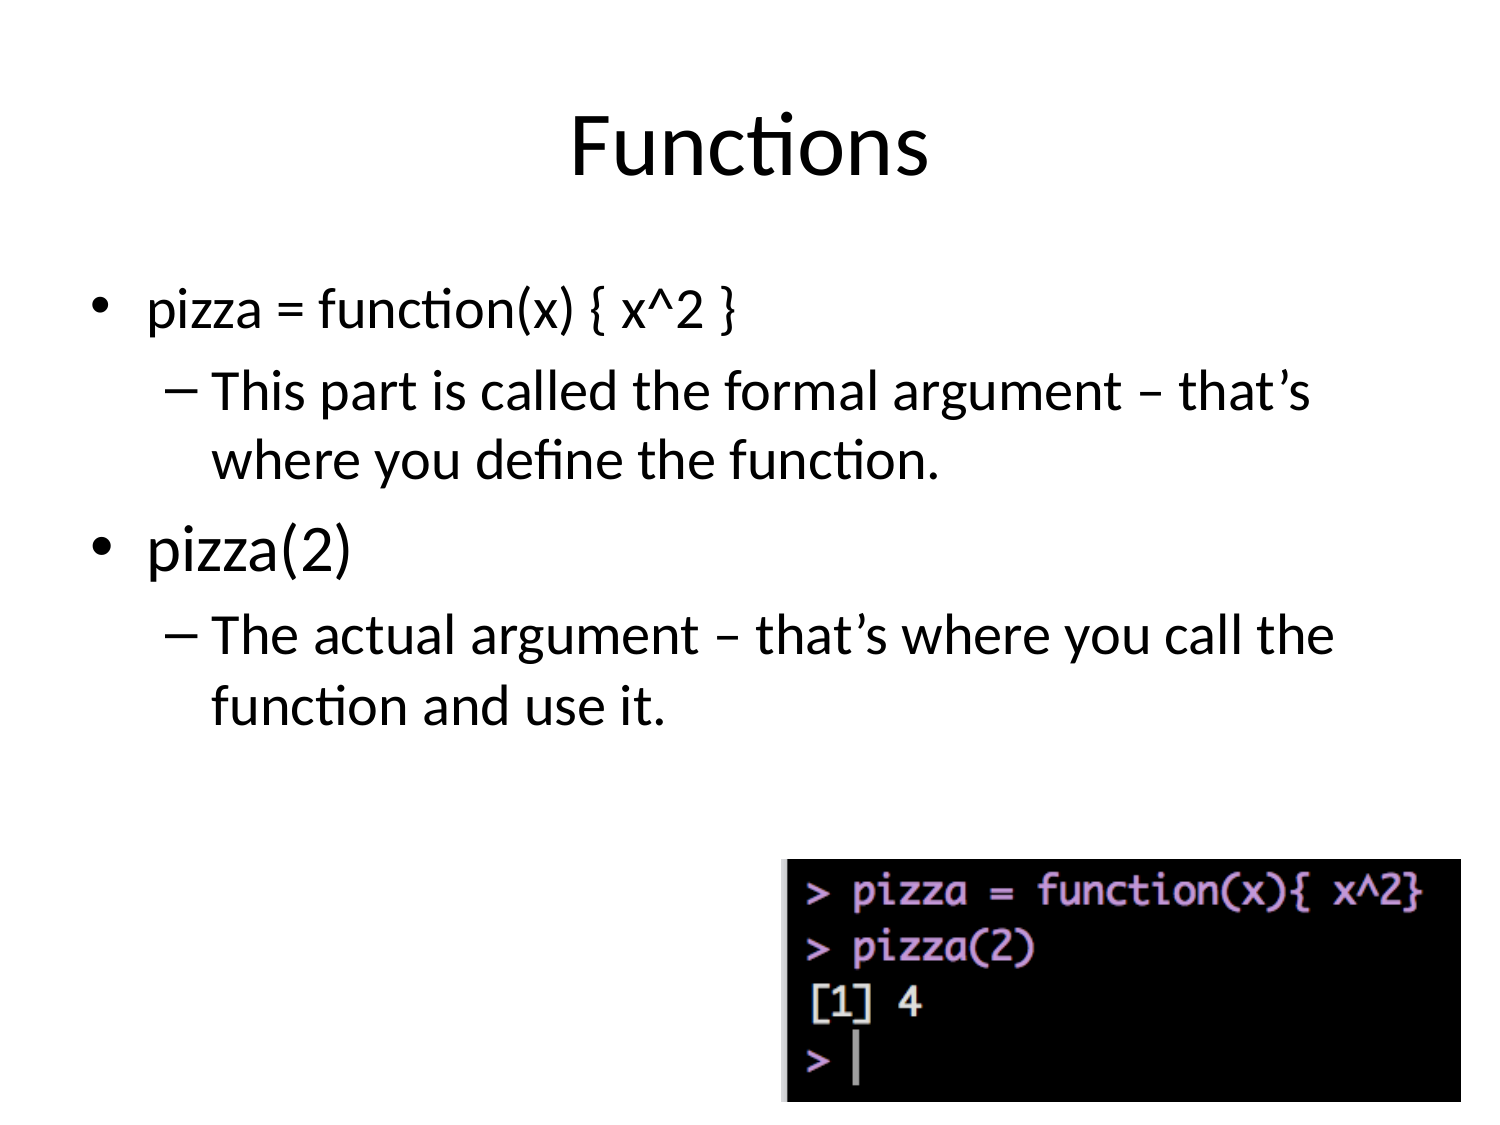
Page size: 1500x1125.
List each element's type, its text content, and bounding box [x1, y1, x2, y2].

list pizza = function(x) { x^2 } This part is called the formal argument – that’s where you define the function. pizza(2) The actual argument – that’s where you call the function and use it. [75, 262, 1425, 1005]
title Functions [75, 45, 1425, 233]
picture [781, 859, 1461, 1102]
